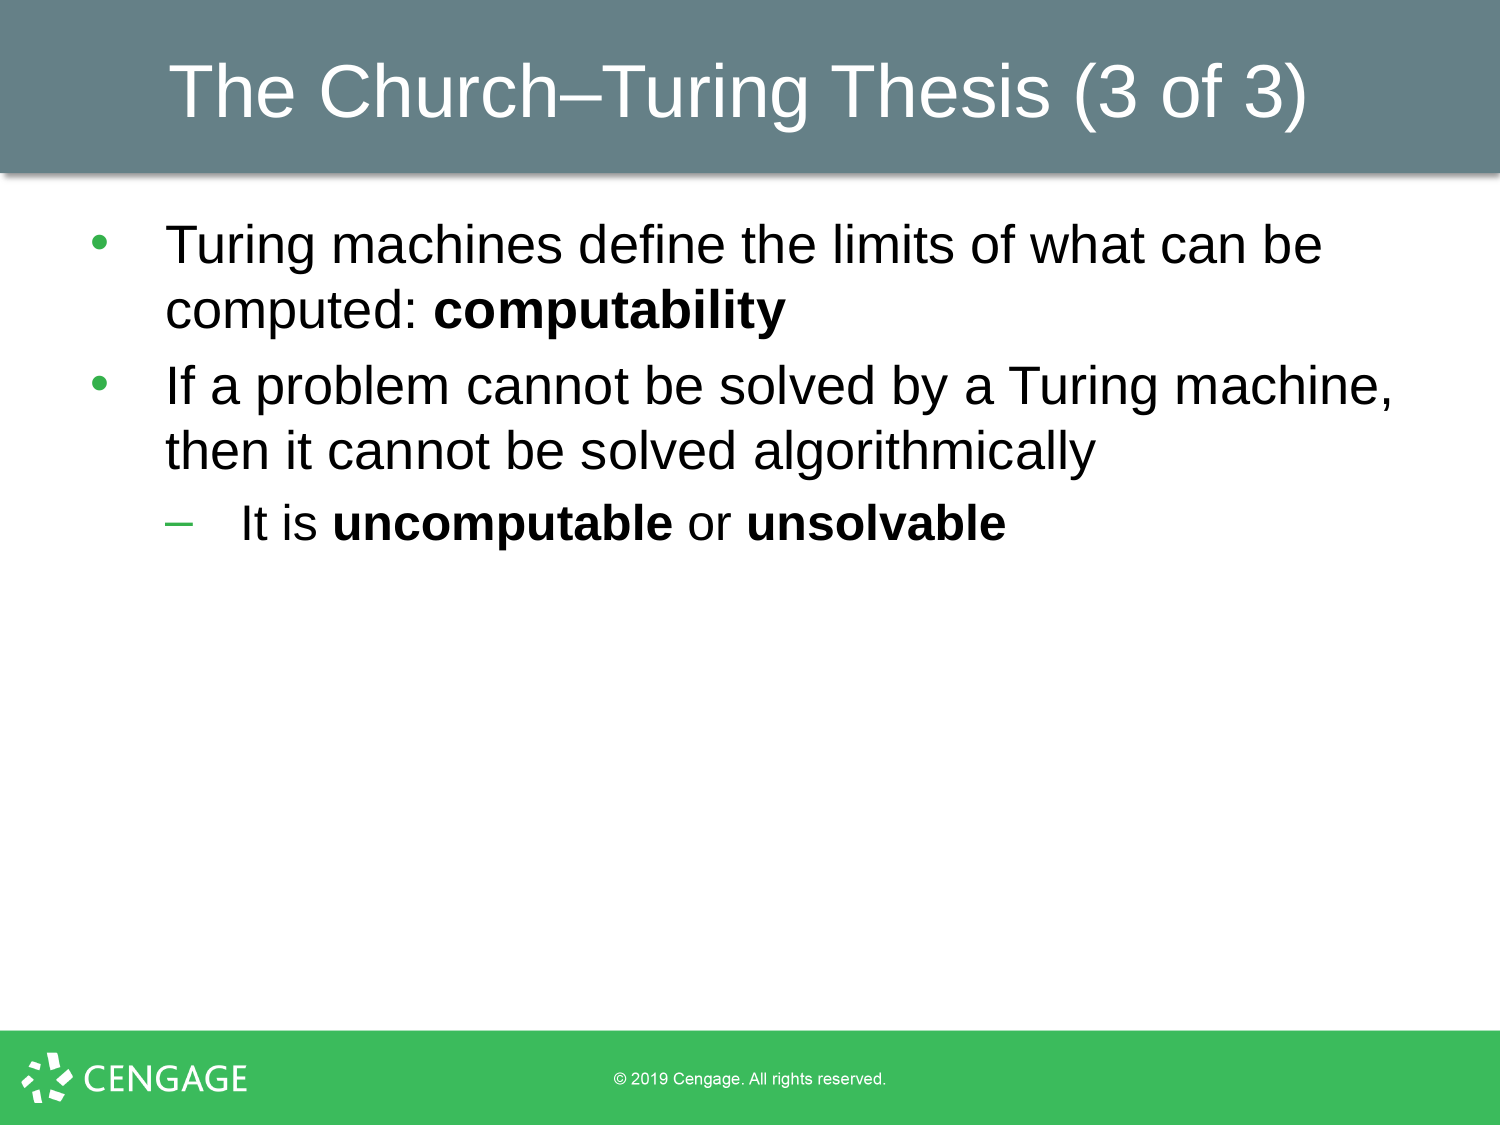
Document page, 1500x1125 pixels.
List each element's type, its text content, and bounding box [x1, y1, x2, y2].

list Turing machines define the limits of what can be computed: computability If a problem cannot be solved by a Turing machine, then it cannot be solved algorithmically It is uncomputable or unsolvable [75, 201, 1467, 1005]
picture [0, 174, 1500, 1125]
title The Church–Turing Thesis (3 of 3) [0, 0, 1500, 174]
